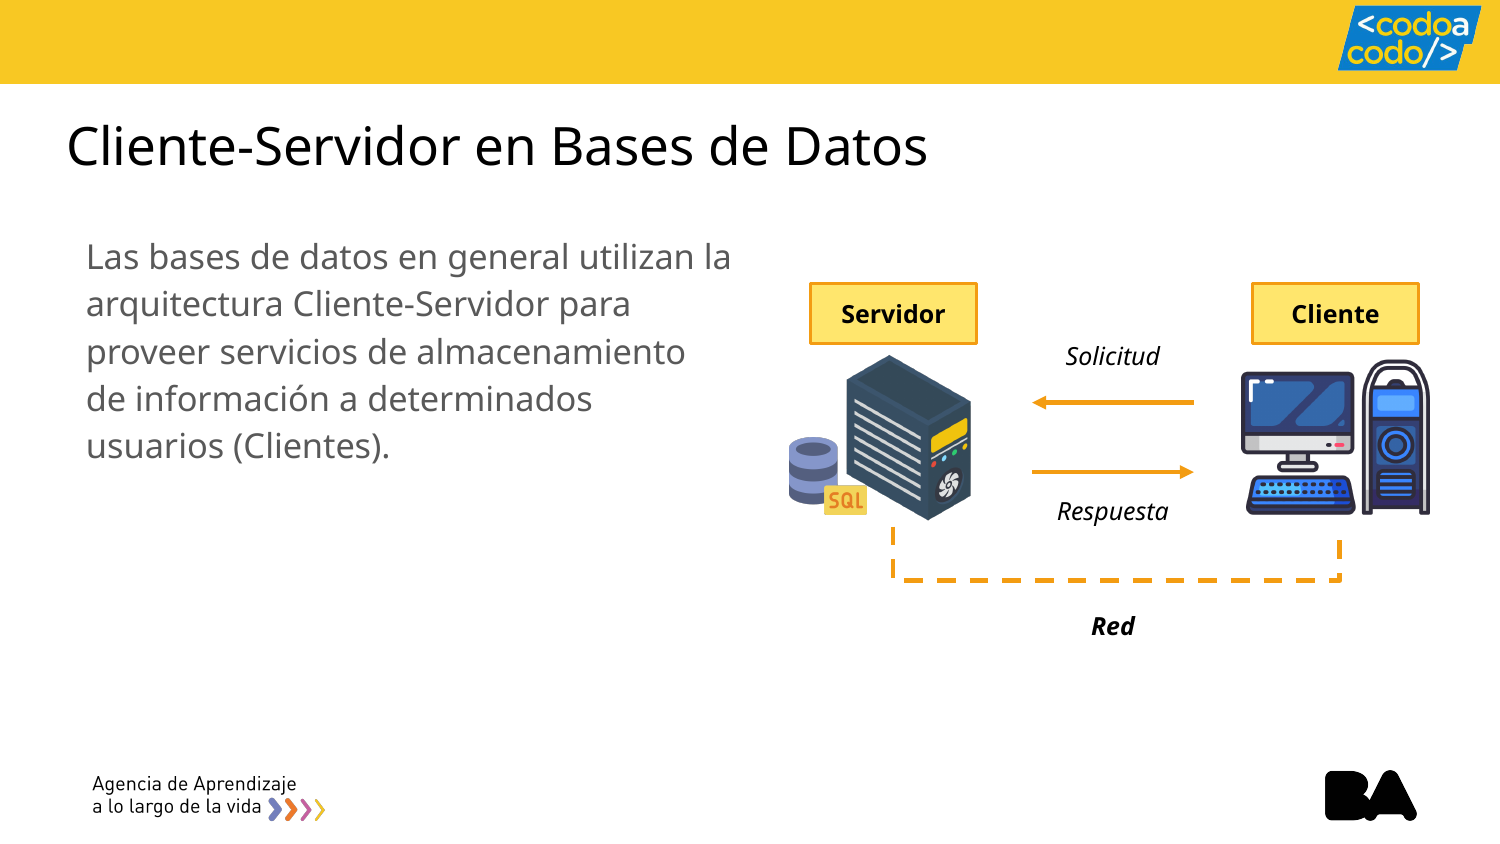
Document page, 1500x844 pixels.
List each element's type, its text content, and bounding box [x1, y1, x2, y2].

picture [1325, 770, 1417, 821]
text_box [788, 283, 1430, 657]
picture [70, 756, 344, 835]
picture [1337, 5, 1482, 71]
title Cliente-Servidor en Bases de Datos [51, 98, 1446, 192]
list Las bases de datos en general utilizan la arquitectura Cliente-Servidor para proveer servicios de almacenamiento de información a determinados usuarios (Clientes). [70, 214, 750, 756]
